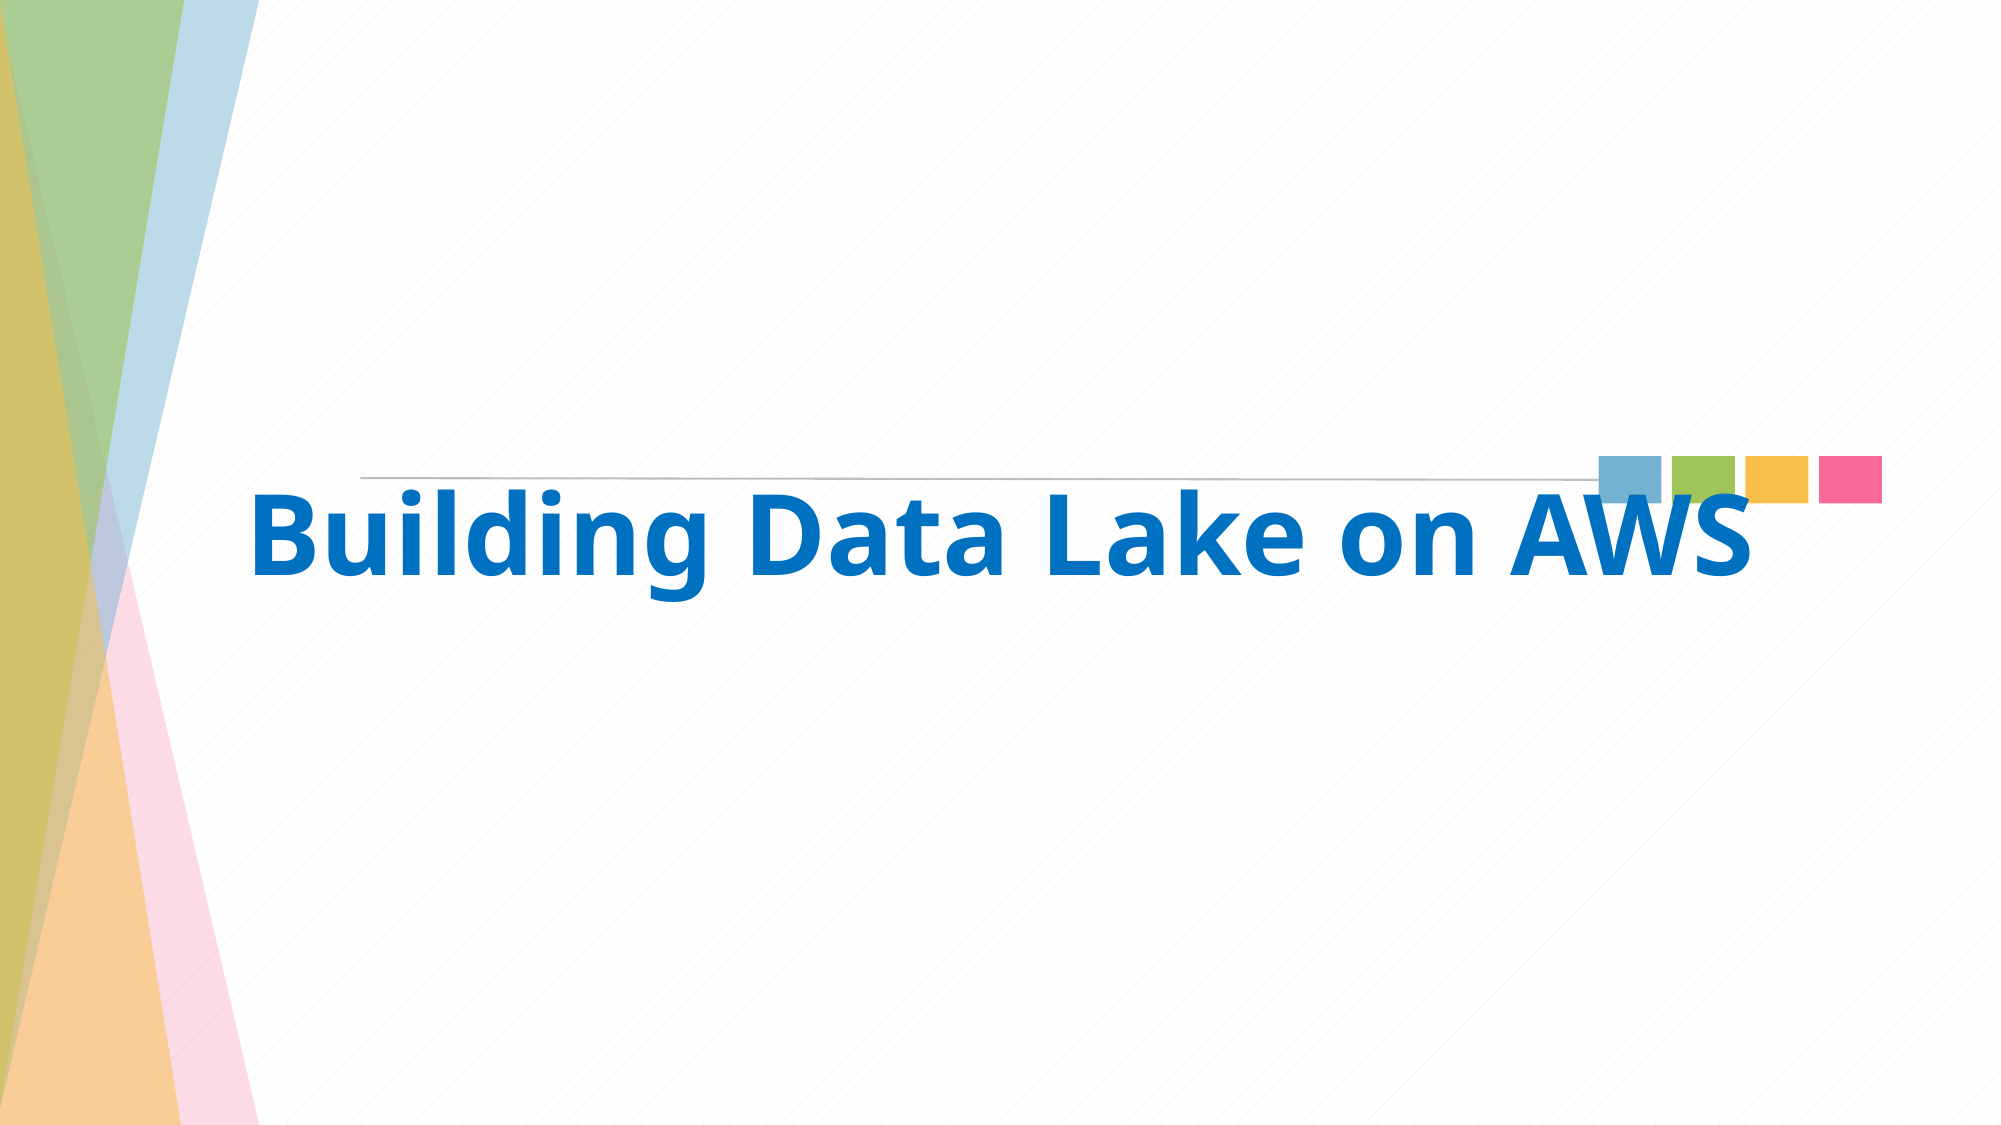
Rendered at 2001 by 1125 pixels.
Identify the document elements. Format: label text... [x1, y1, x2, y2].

title Building Data Lake on AWS [152, 483, 1848, 579]
